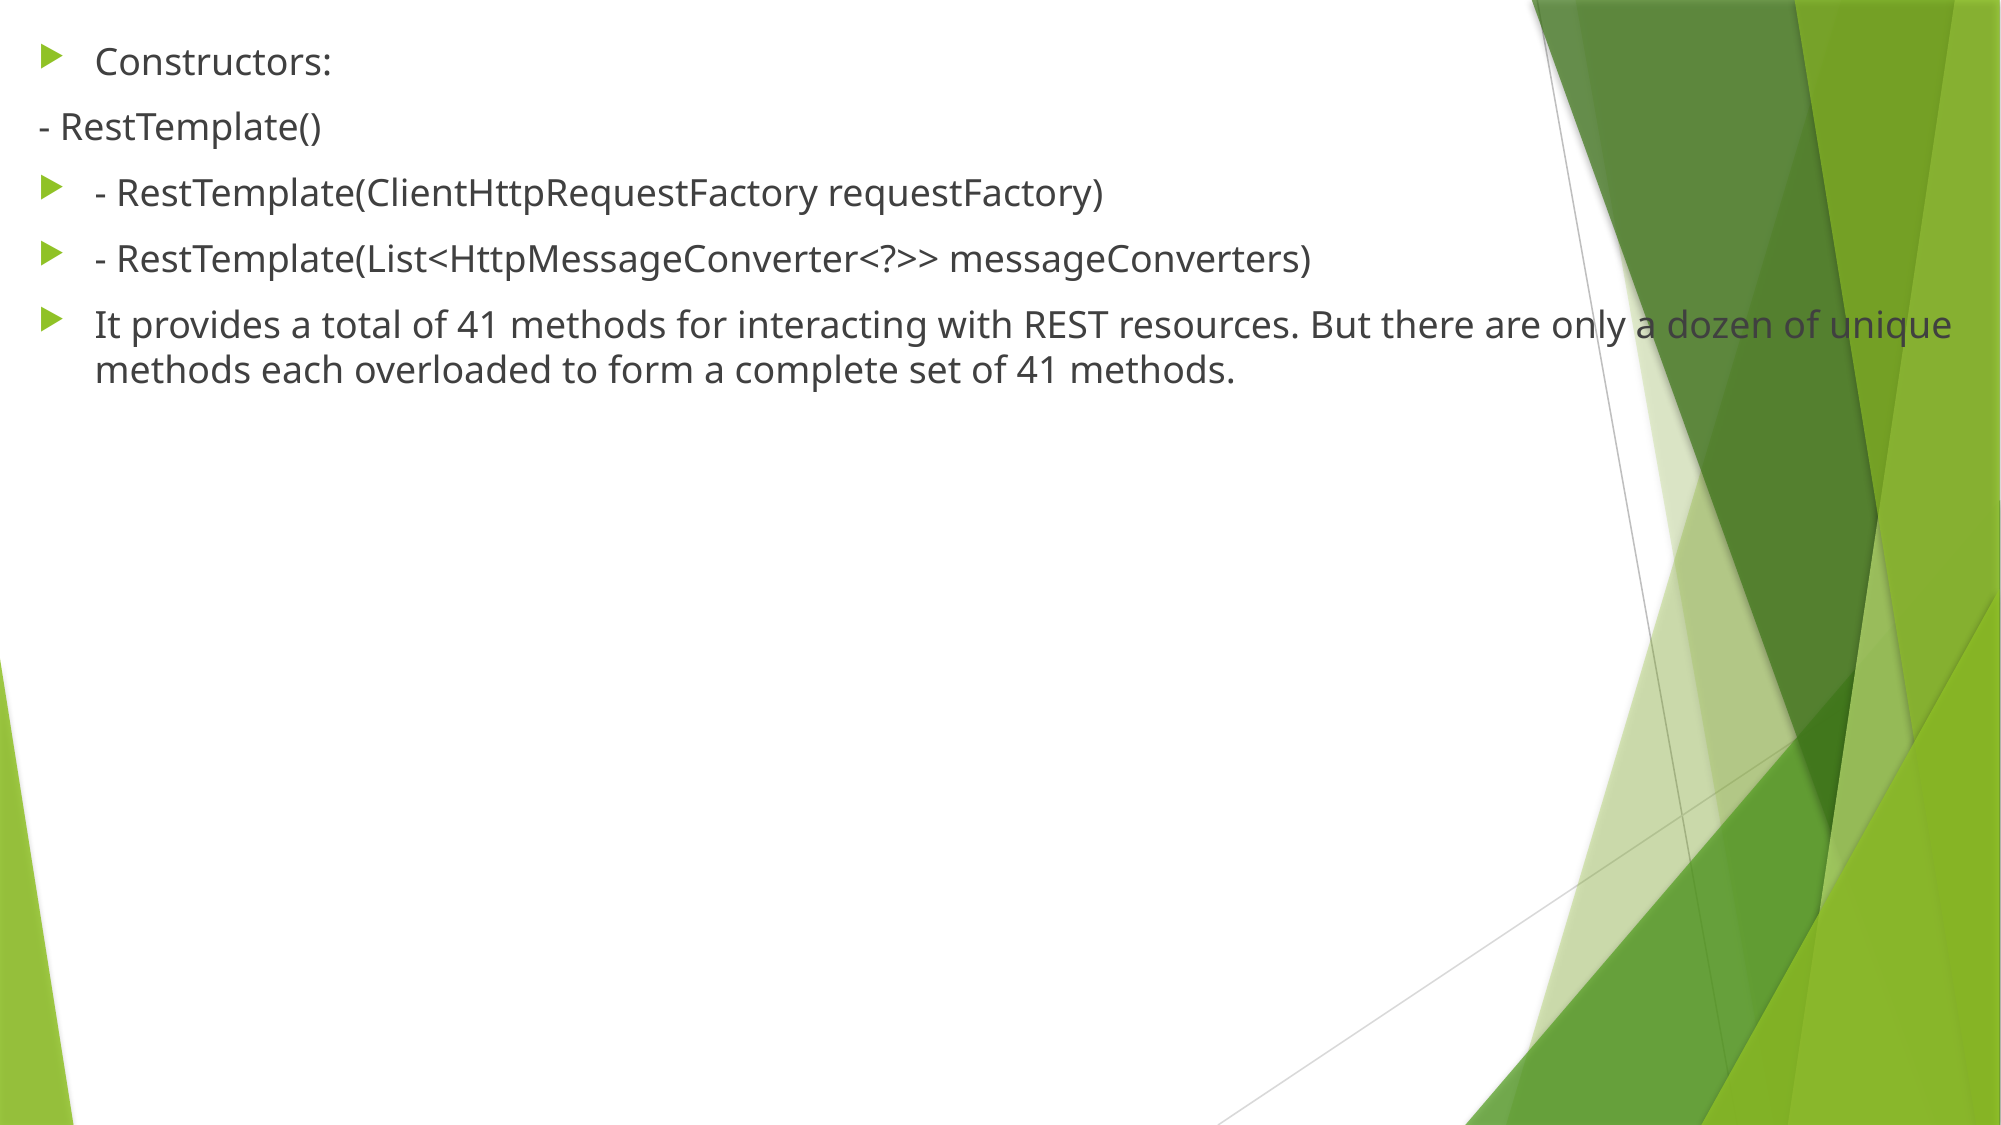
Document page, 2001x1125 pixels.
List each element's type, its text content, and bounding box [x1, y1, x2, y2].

list Constructors: - RestTemplate() - RestTemplate(ClientHttpRequestFactory requestFactory) - RestTemplate(List<HttpMessageConverter<?>> messageConverters) It provides a total of 41 methods for interacting with REST resources. But there are only a dozen of unique methods each overloaded to form a complete set of 41 methods. [23, 29, 1985, 992]
